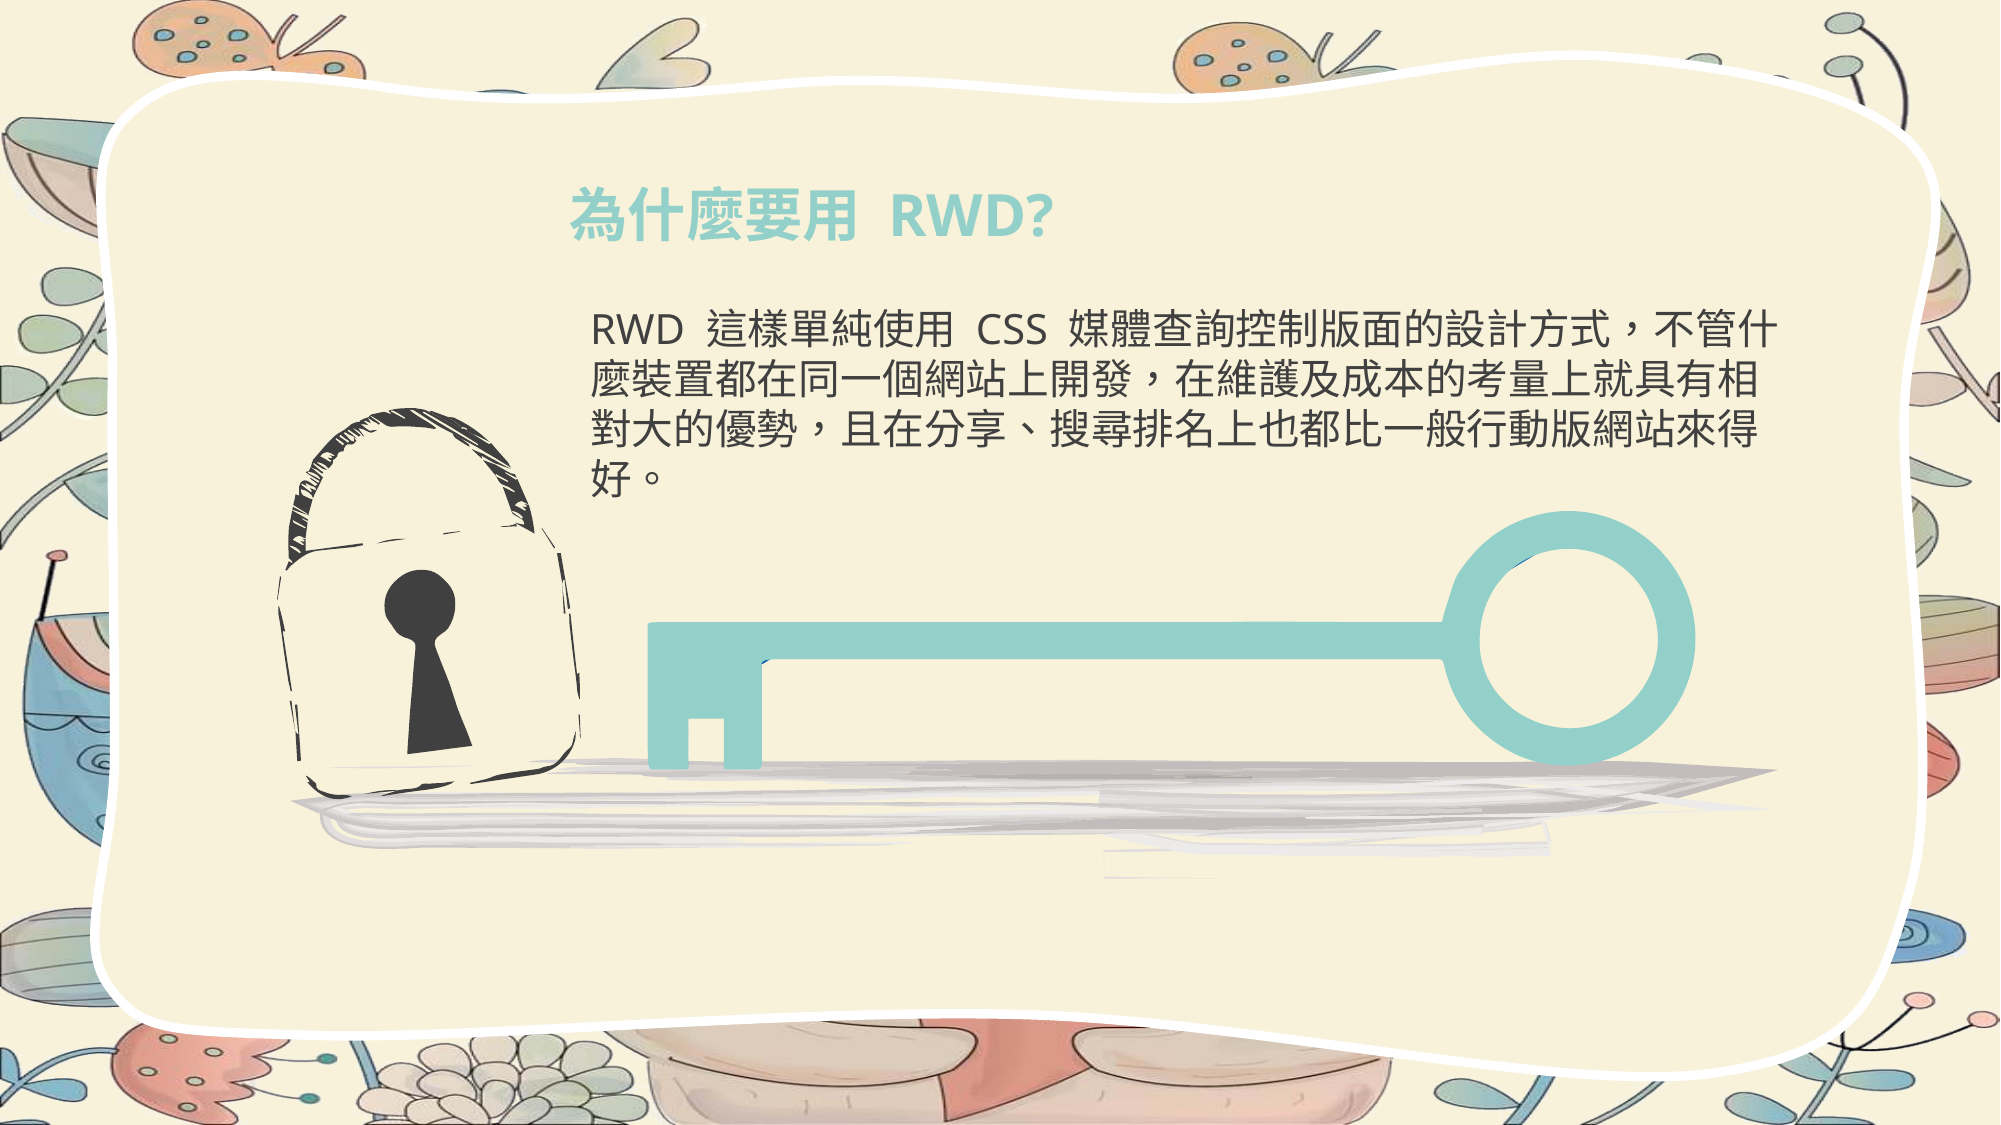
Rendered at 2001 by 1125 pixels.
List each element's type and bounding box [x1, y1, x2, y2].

text_box [646, 509, 1695, 769]
picture [0, 0, 2000, 1125]
text_box [276, 407, 582, 802]
